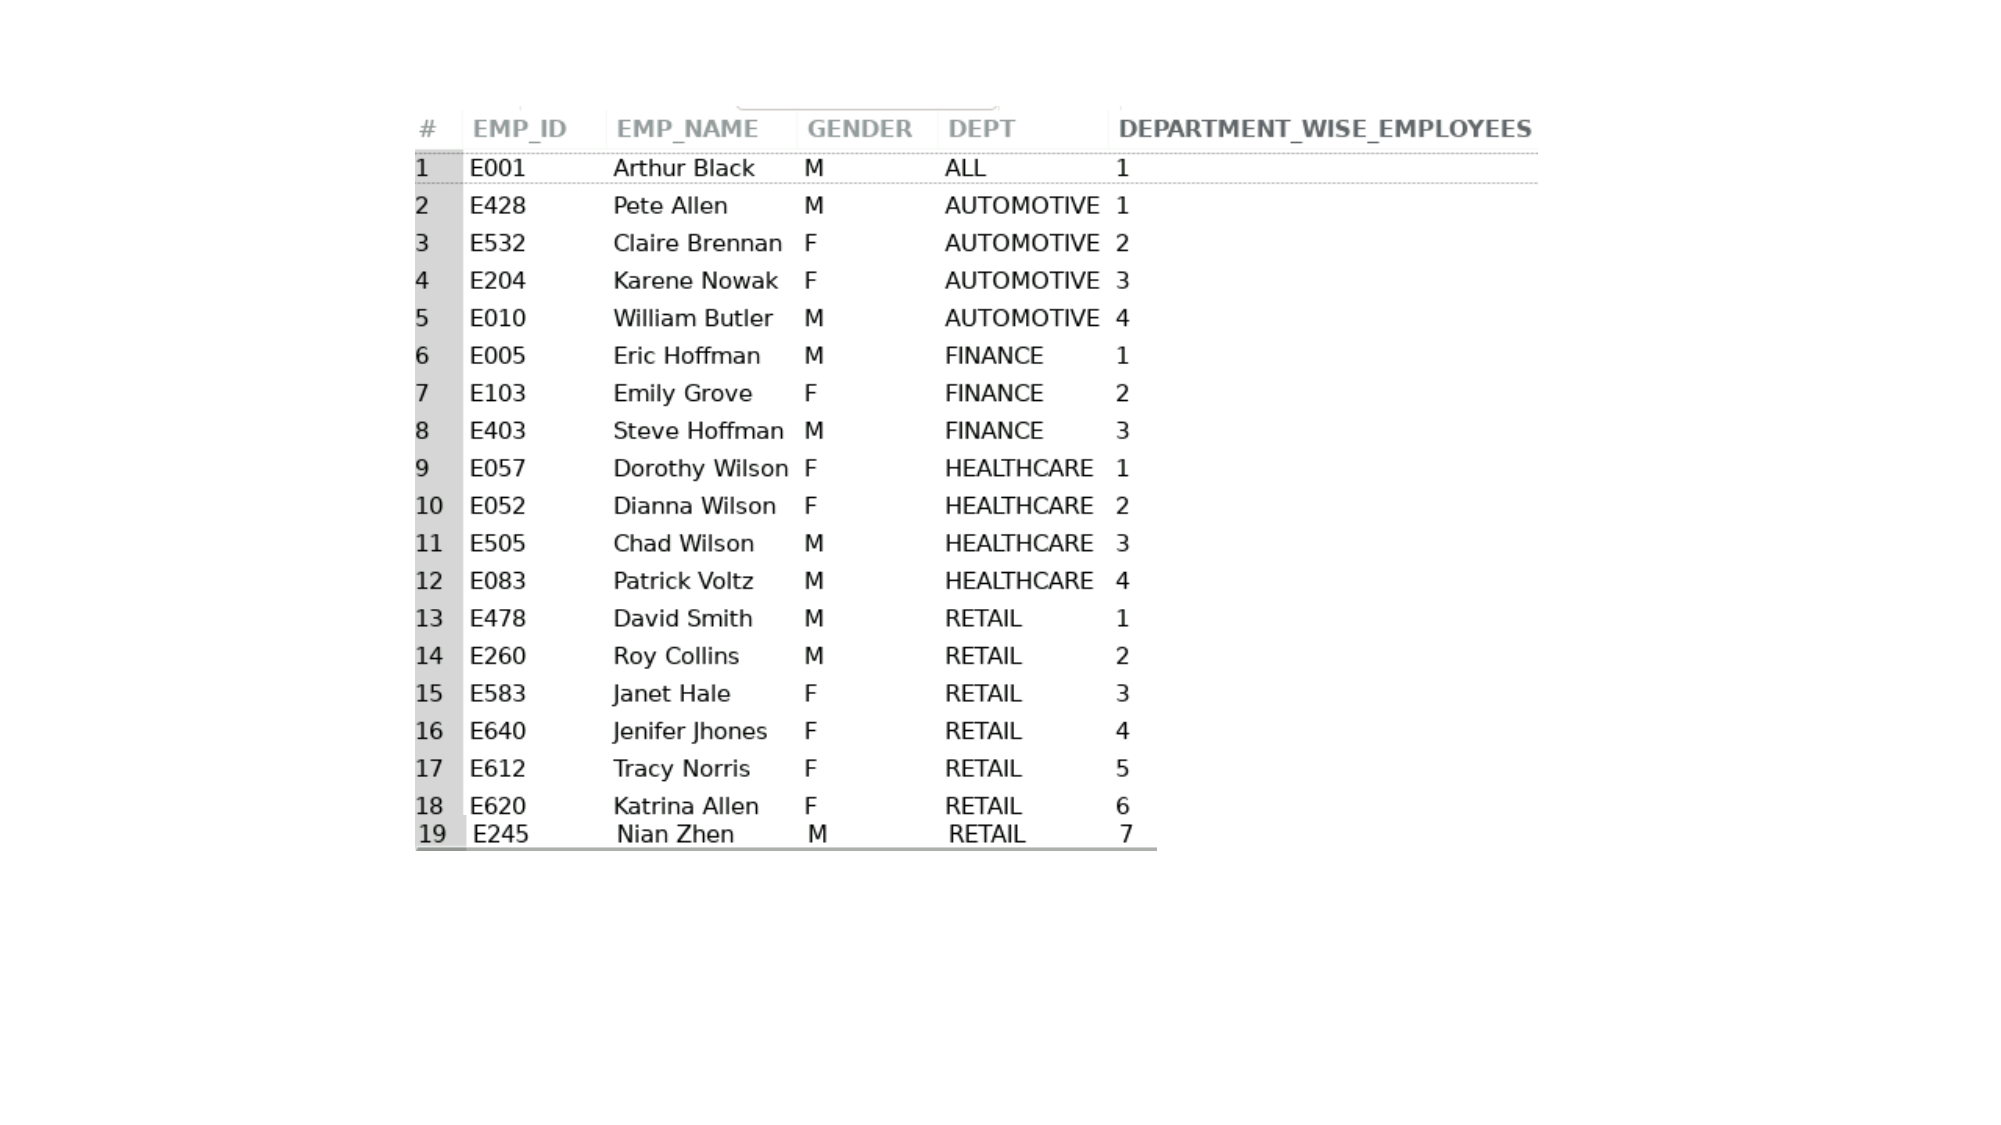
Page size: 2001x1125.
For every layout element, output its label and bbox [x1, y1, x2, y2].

picture [415, 106, 1538, 851]
